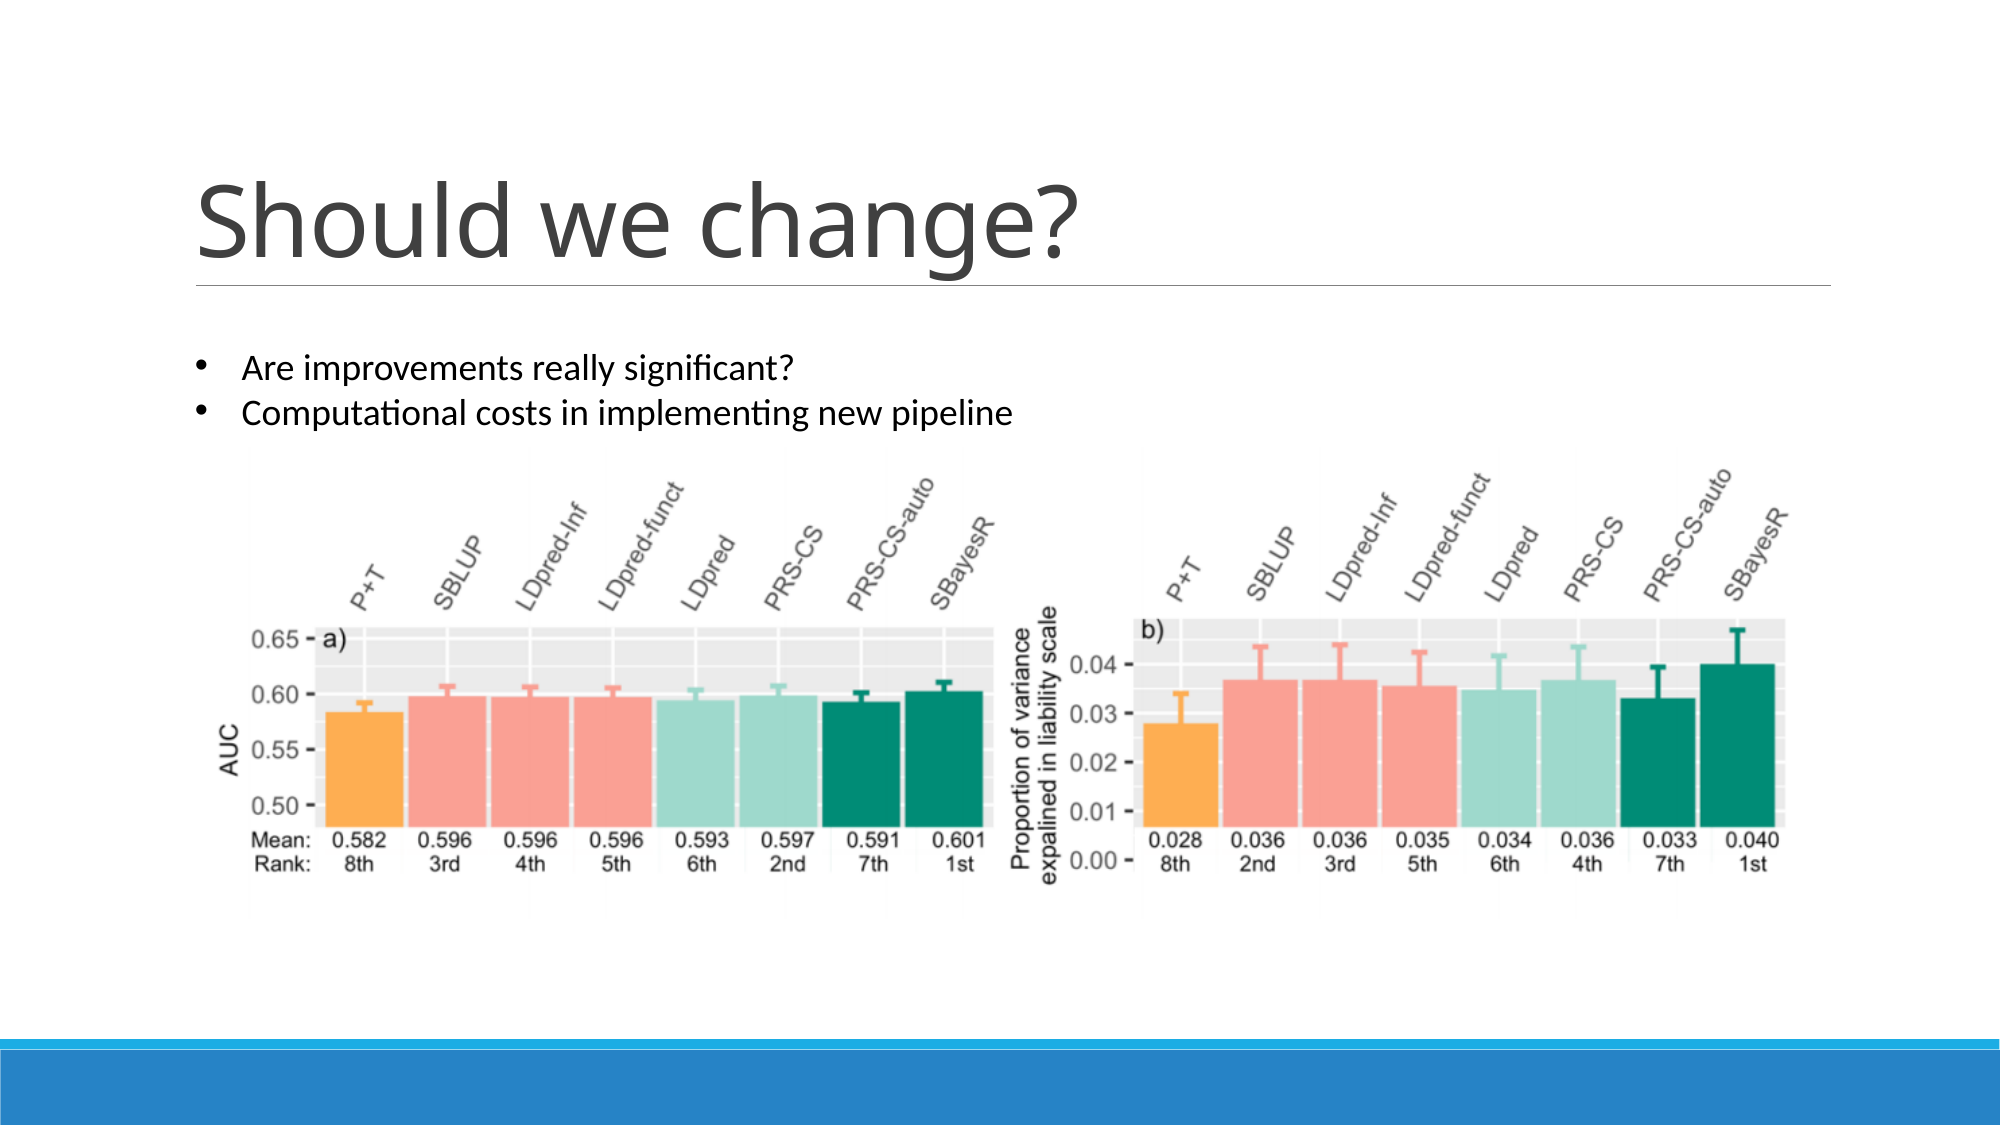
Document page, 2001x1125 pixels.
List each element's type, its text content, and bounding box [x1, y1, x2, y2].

title Should we change? [180, 47, 1830, 285]
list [179, 445, 1831, 920]
text_box Are improvements really significant? Computational costs in implementing new pipeline [179, 335, 1781, 440]
